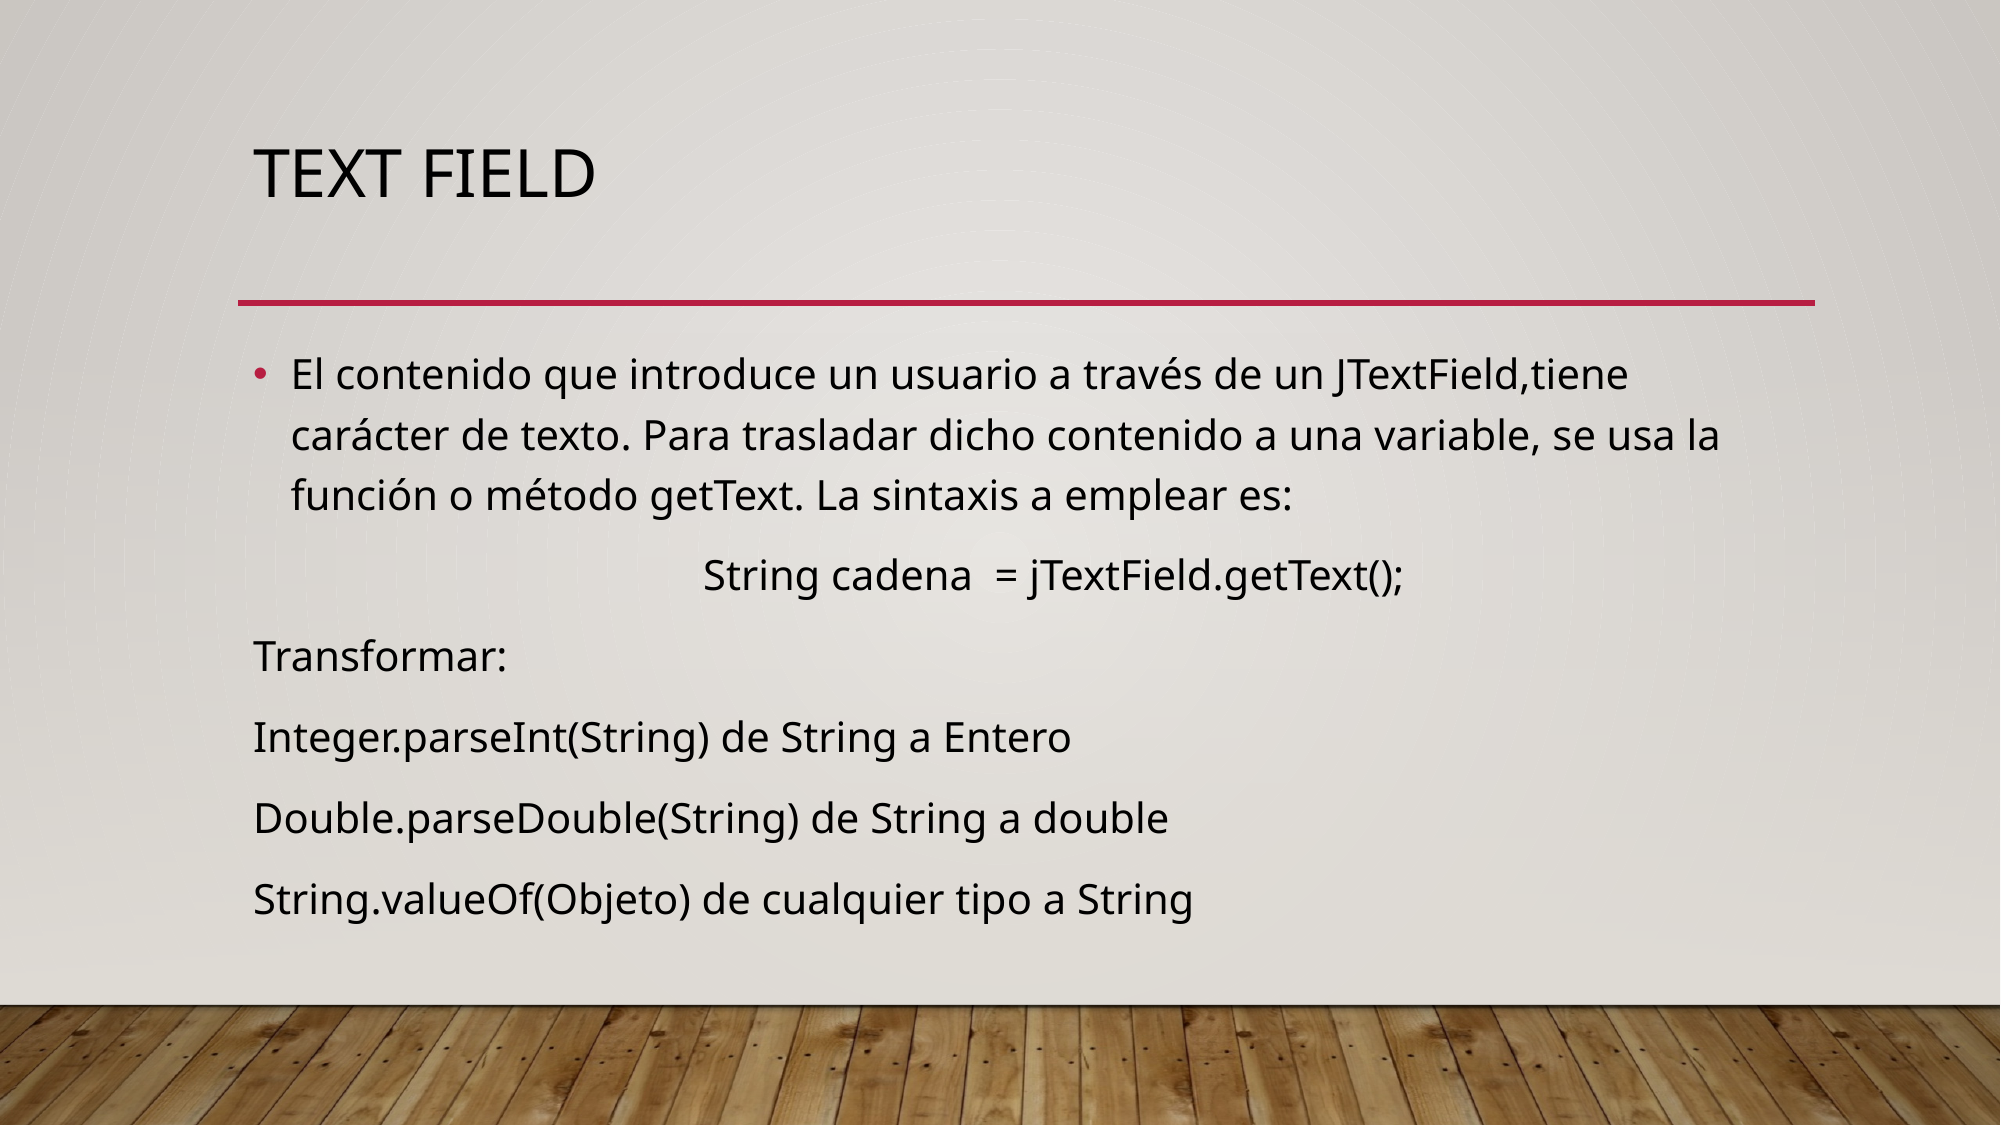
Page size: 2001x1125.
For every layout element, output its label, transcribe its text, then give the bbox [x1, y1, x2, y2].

picture [0, 1005, 2000, 1125]
list El contenido que introduce un usuario a través de un JTextField,tiene carácter de texto. Para trasladar dicho contenido a una variable, se usa la función o método getText. La sintaxis a emplear es: String cadena = jTextField.getText(); Transformar: Integer.parseInt(String) de String a Entero Double.parseDouble(String) de String a double String.valueOf(Objeto) de cualquier tipo a String [238, 330, 1814, 968]
title Text field [238, 131, 1814, 305]
